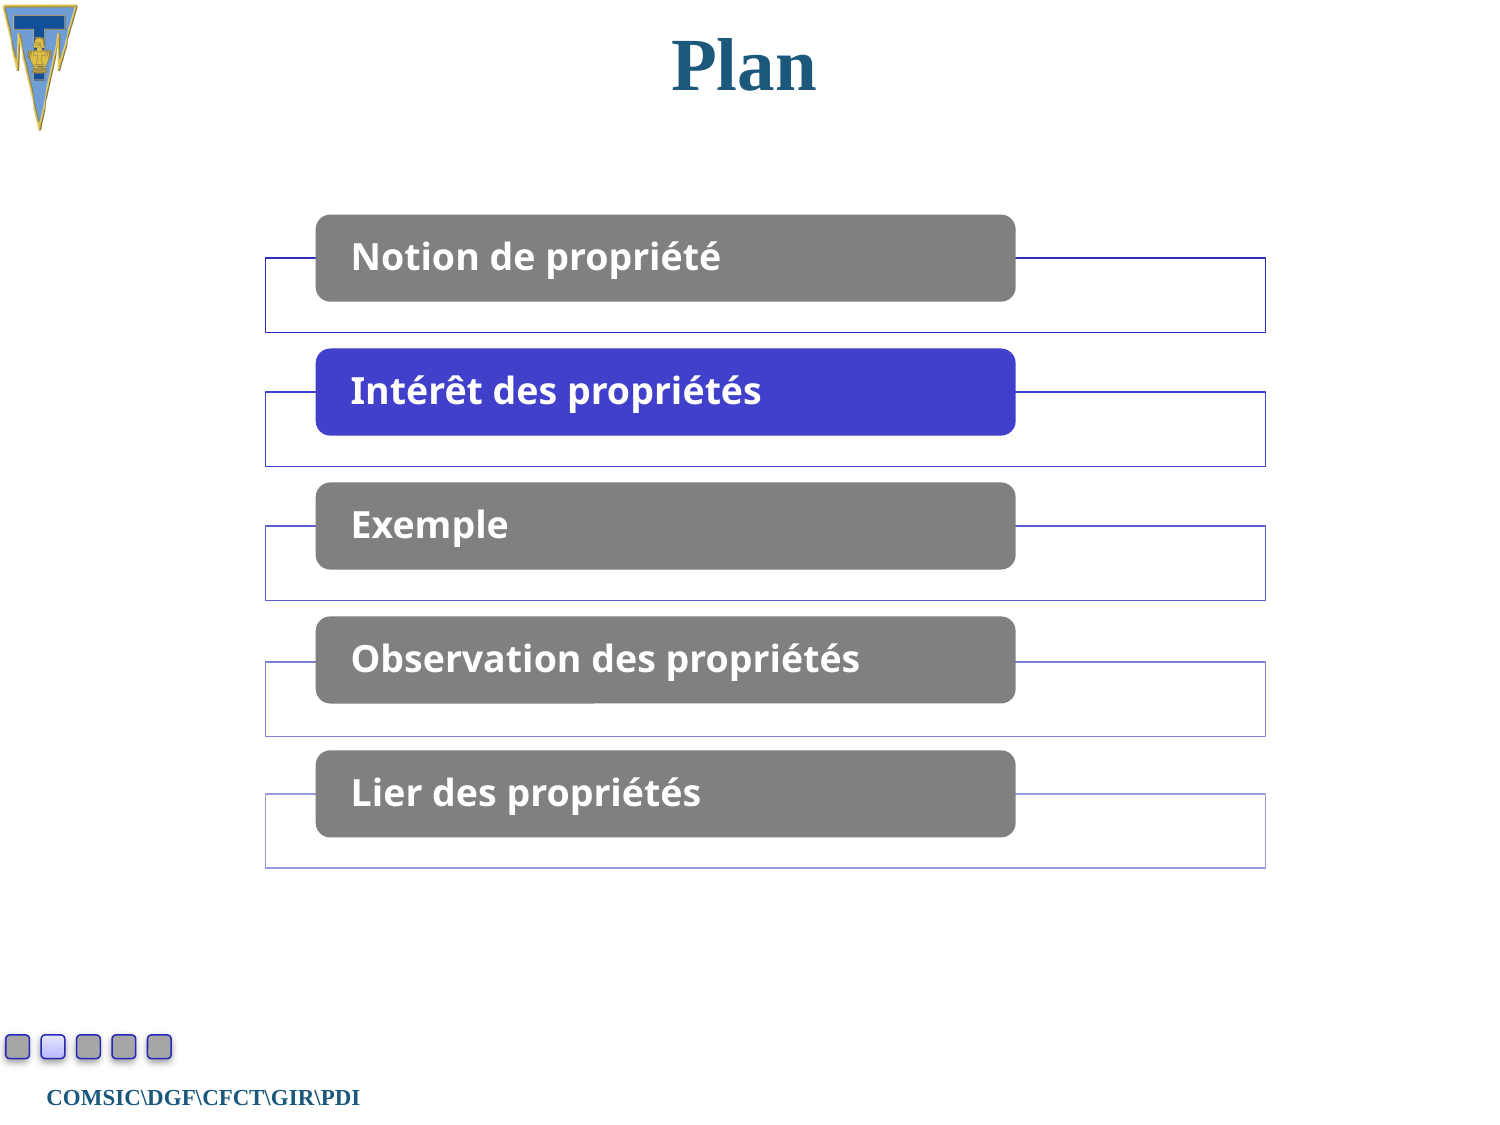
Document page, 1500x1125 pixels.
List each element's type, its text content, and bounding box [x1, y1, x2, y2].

picture [0, 2, 79, 133]
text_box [265, 207, 1266, 875]
text_box [40, 1034, 66, 1060]
text_box [4, 1034, 31, 1060]
text_box [146, 1034, 172, 1060]
text_box [75, 1034, 102, 1060]
text_box [111, 1034, 137, 1060]
text_box Plan [64, 8, 1424, 114]
